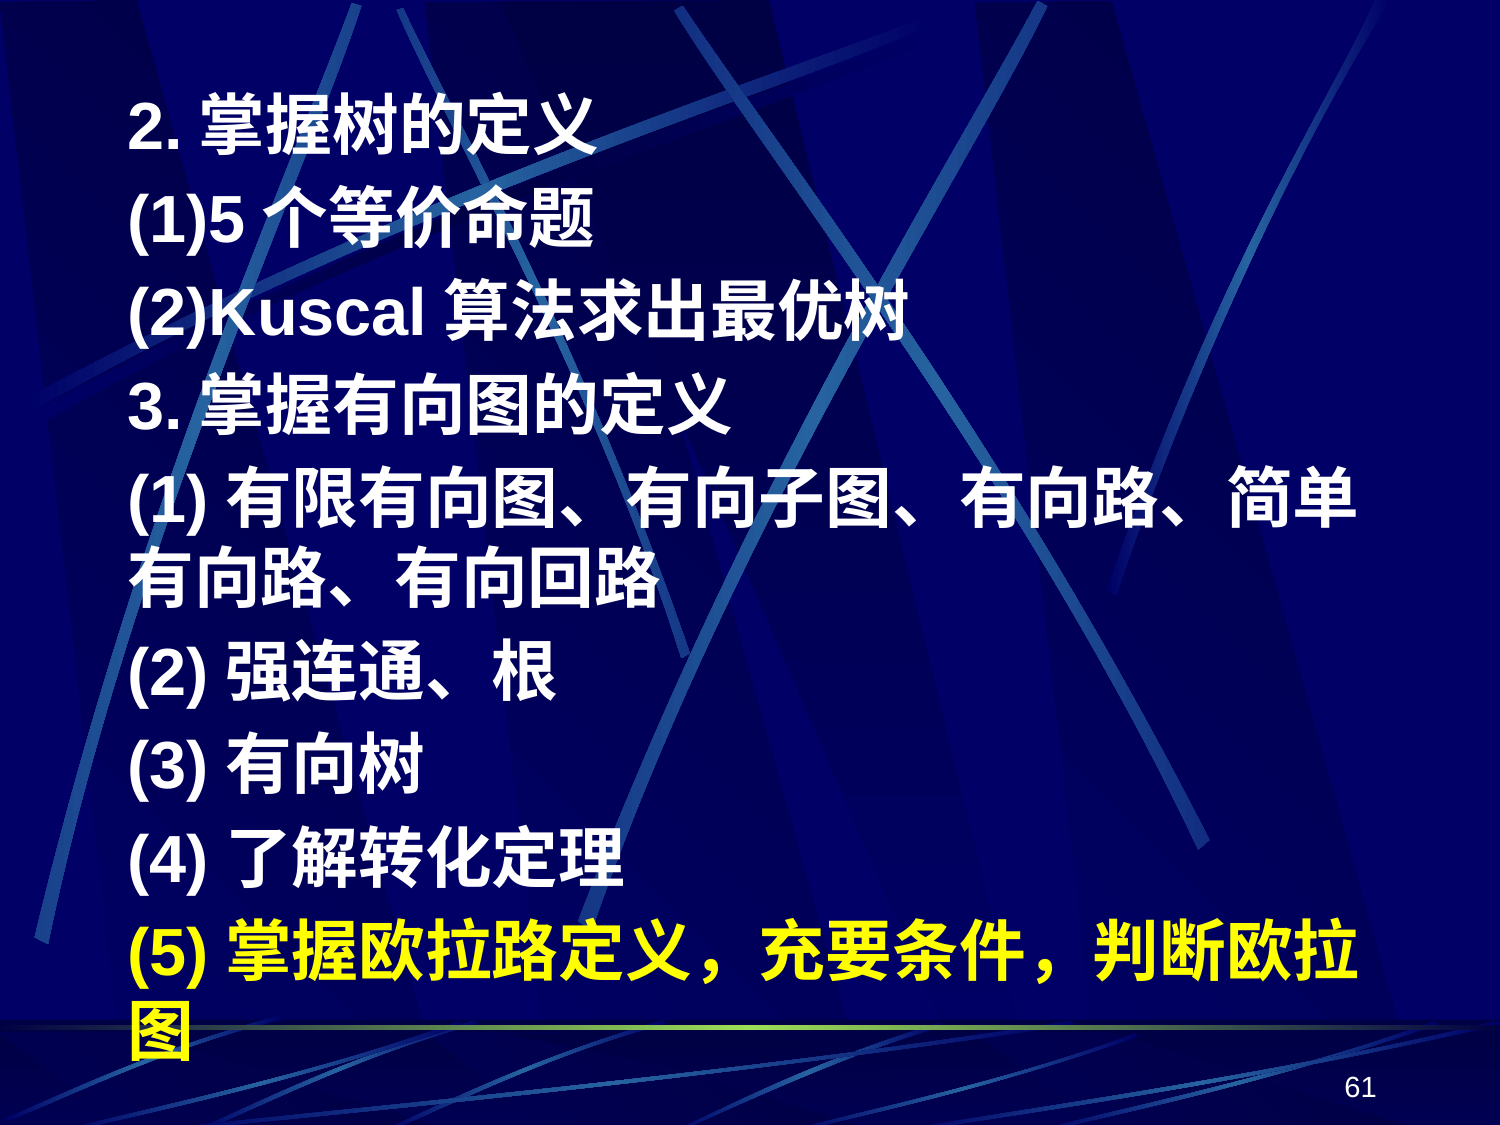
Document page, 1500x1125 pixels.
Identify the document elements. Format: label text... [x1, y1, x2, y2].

list 2.掌握树的定义 (1)5个等价命题 (2)Kuscal算法求出最优树 3.掌握有向图的定义 (1)有限有向图、有向子图、有向路、简单有向路、有向回路 (2)强连通、根 (3)有向树 (4)了解转化定理 (5)掌握欧拉路定义，充要条件，判断欧拉图 [112, 75, 1438, 1000]
footer [516, 1035, 993, 1111]
slide_number 61 [1079, 1035, 1393, 1111]
